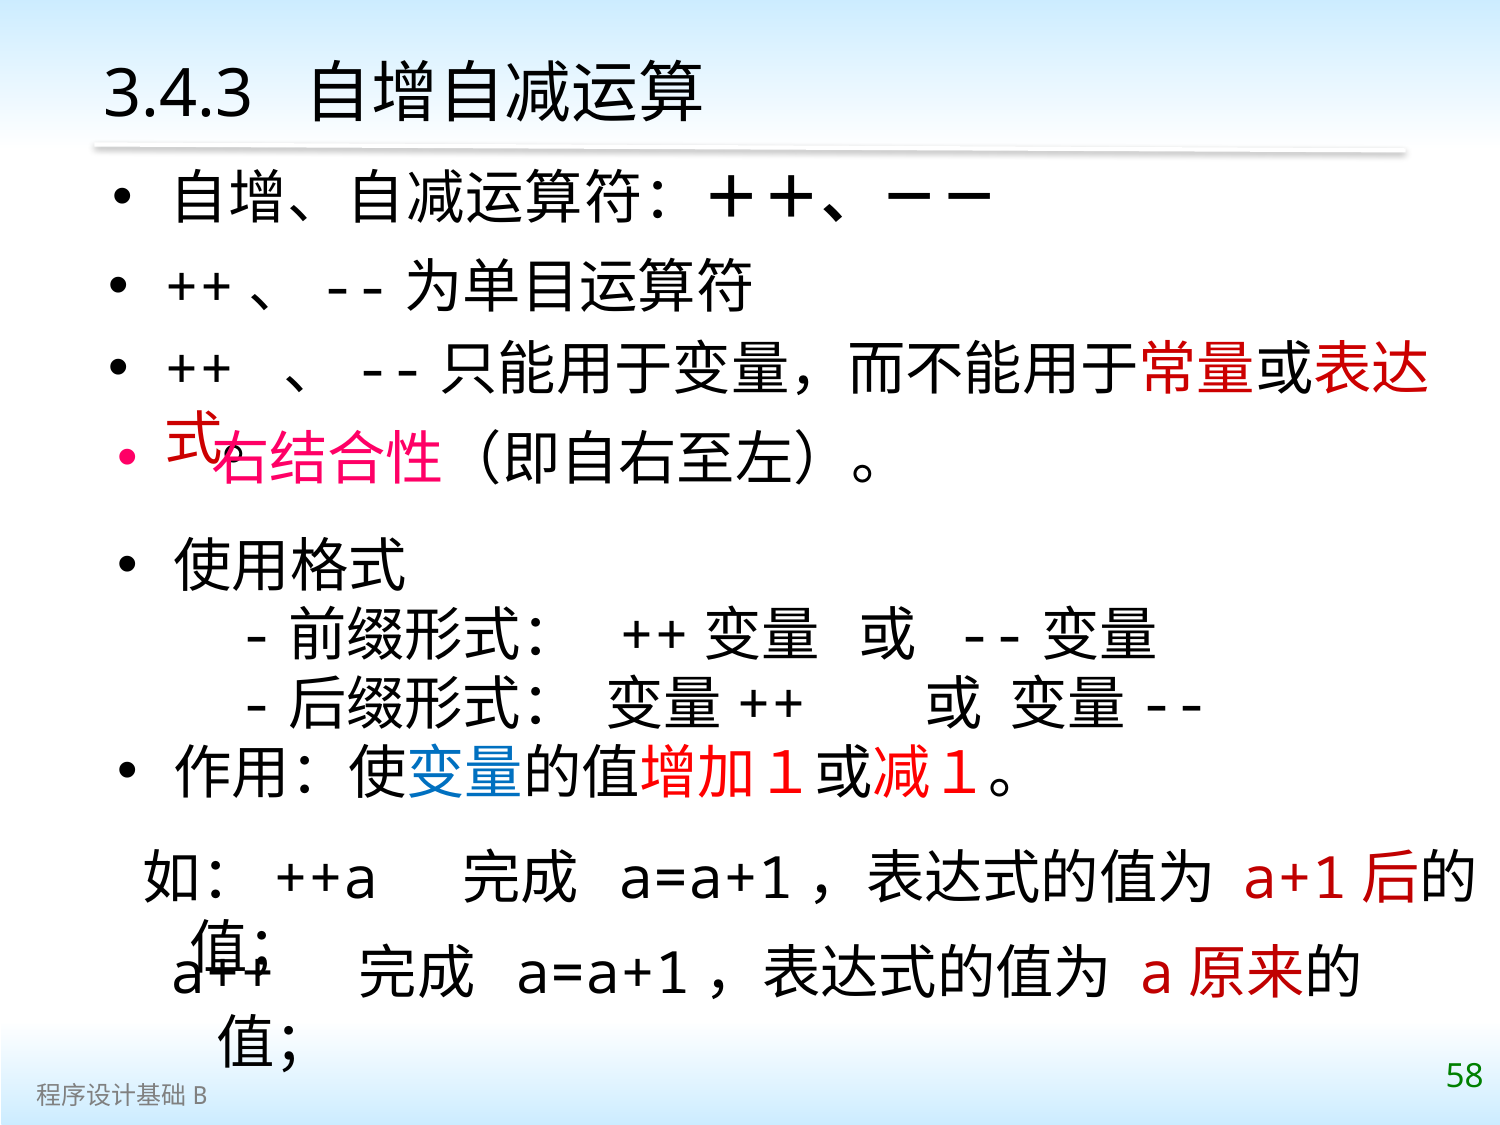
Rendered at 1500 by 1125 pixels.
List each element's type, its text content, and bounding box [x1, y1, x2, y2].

text_box a++ 完成 a=a+1，表达式的值为 a原来的值； [80, 928, 1420, 1083]
text_box 右结合性（即自右至左）。 [102, 413, 1416, 499]
slide_number 58 [1080, 1046, 1499, 1106]
text_box 自增、自减运算符：＋＋、－－ [97, 153, 1373, 236]
title 3.4.3 自增自减运算 [88, 27, 1364, 153]
text_box 如：++a 完成 a=a+1，表达式的值为 a+1后的值； [53, 832, 1500, 988]
text_box 使用格式 -前缀形式： ++变量 或 --变量 -后缀形式： 变量++ 或 变量-- 作用：使变量的值增加１或减１。 [102, 522, 1416, 813]
text_box ++、--为单目运算符 ++ 、--只能用于变量，而不能用于常量或表达式。 [93, 241, 1459, 479]
